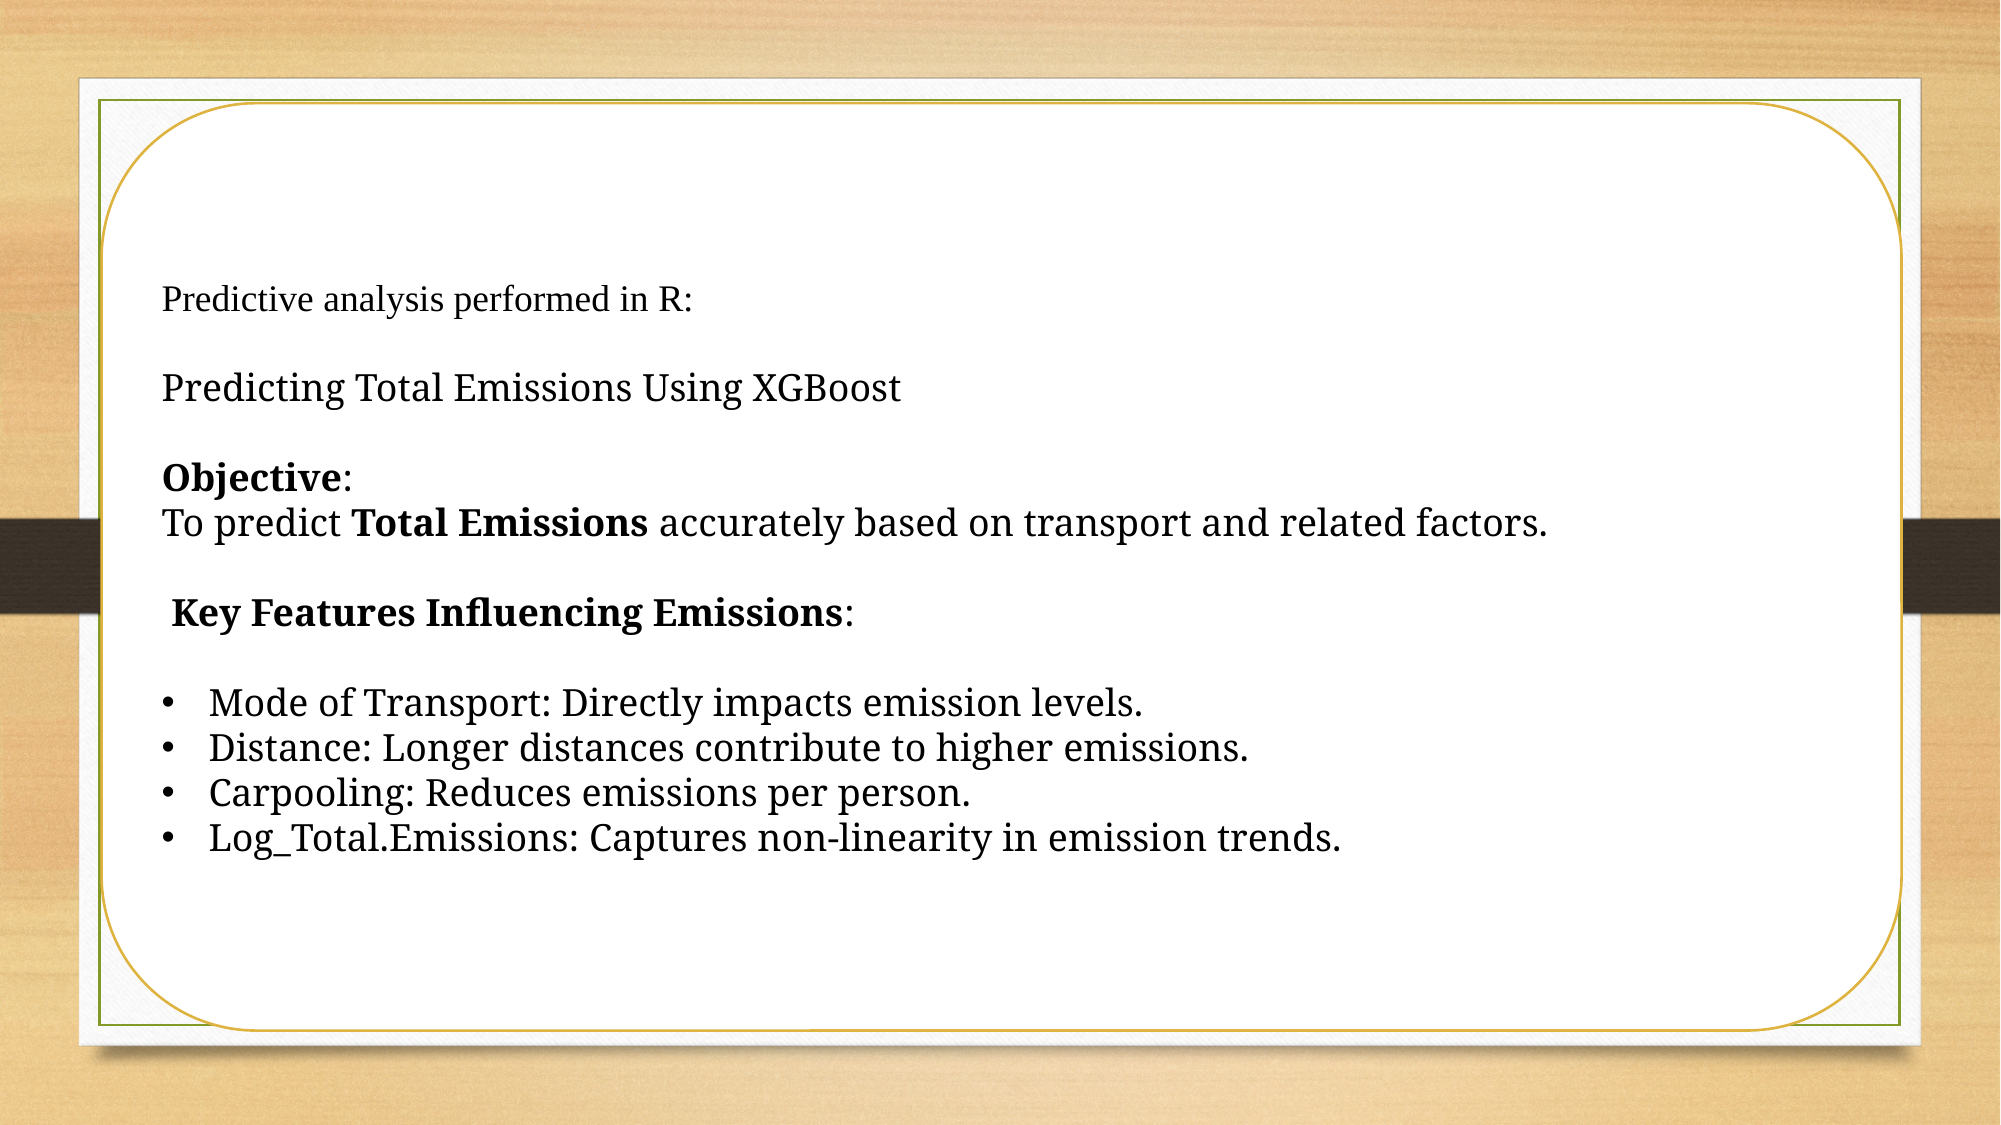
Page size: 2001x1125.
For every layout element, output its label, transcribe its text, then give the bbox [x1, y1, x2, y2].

picture [0, 0, 2001, 1125]
text_box Predictive analysis performed in R: Predicting Total Emissions Using XGBoost Objective: To predict Total Emissions accurately based on transport and related factors. Key Features Influencing Emissions: Mode of Transport: Directly impacts emission levels. Distance: Longer distances contribute to higher emissions. Carpooling: Reduces emissions per person. Log_Total.Emissions: Captures non-linearity in emission trends. [100, 101, 1903, 1032]
